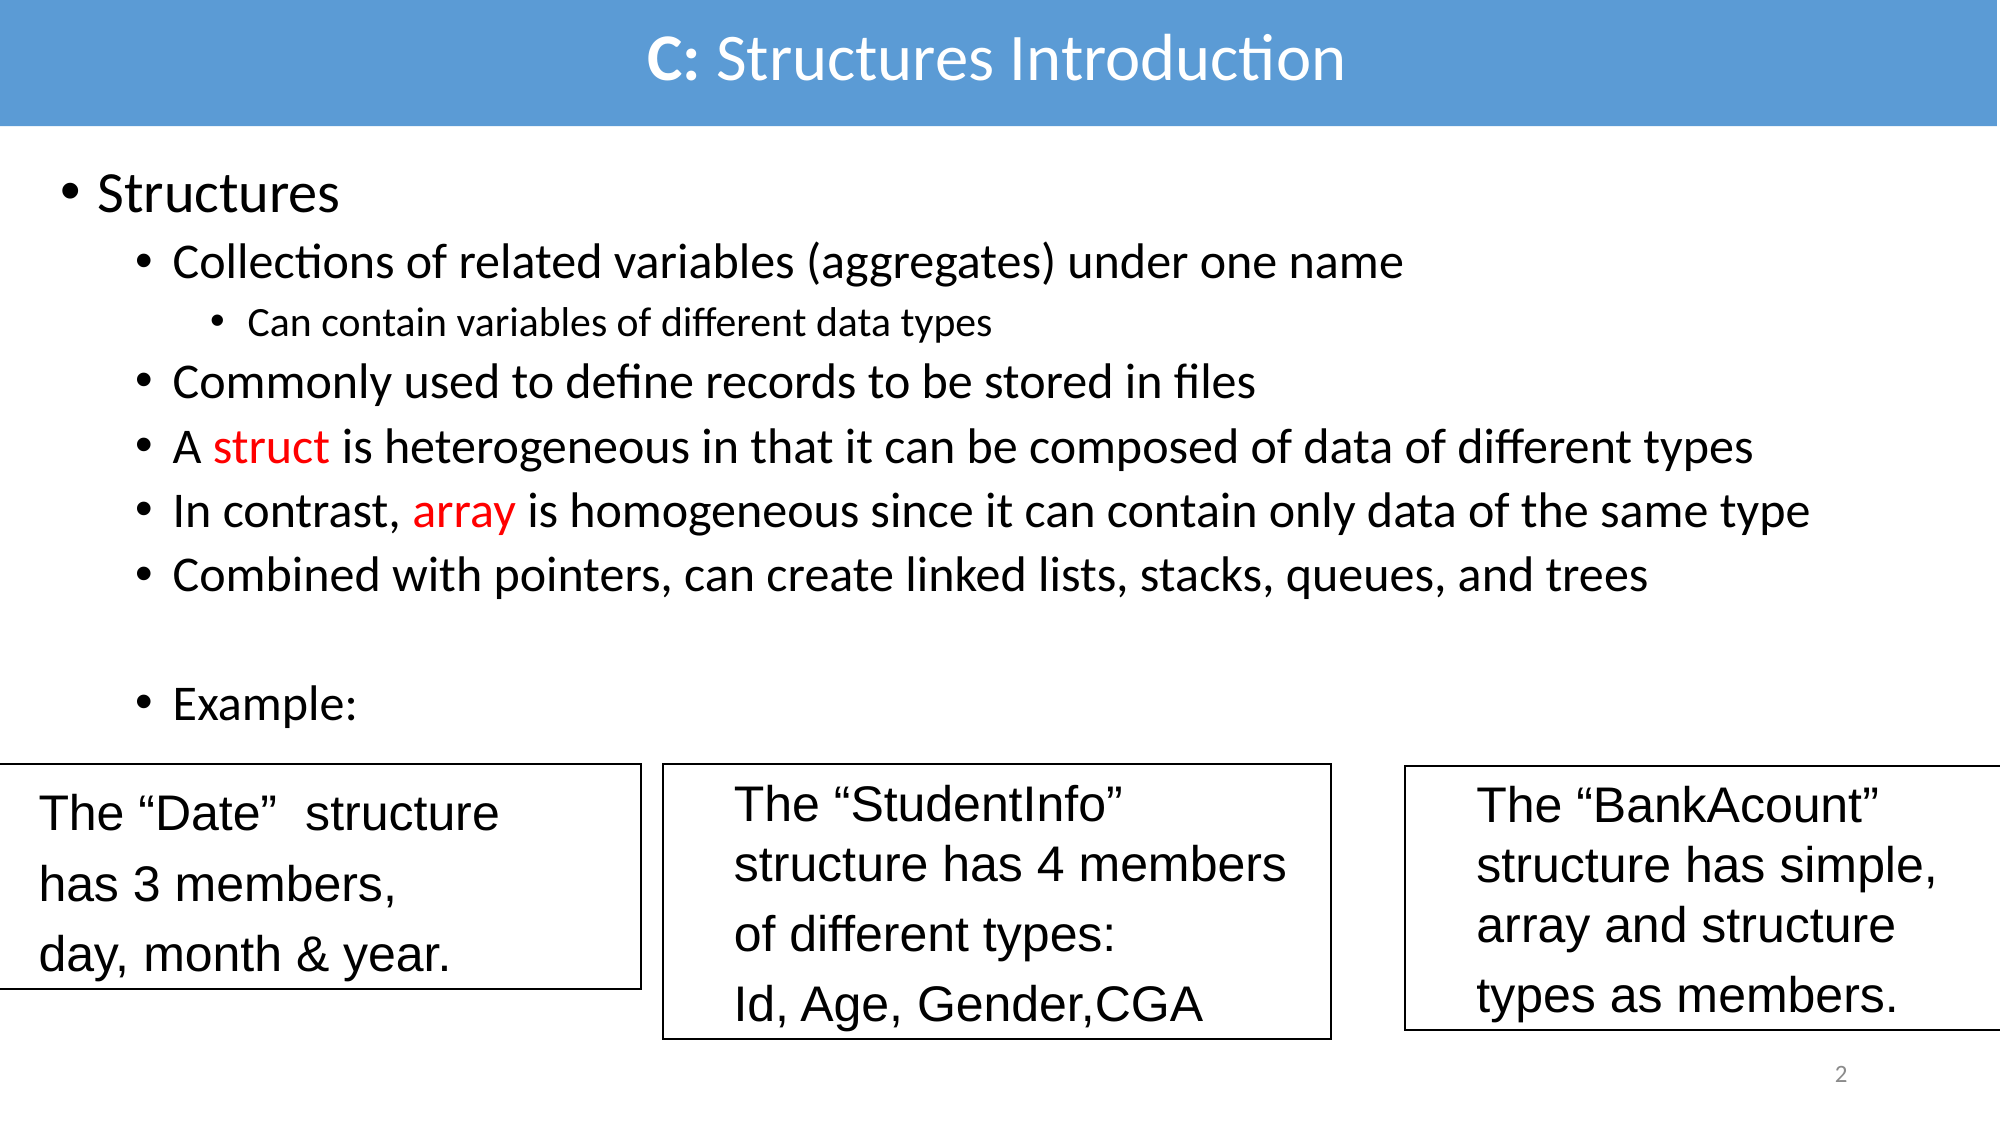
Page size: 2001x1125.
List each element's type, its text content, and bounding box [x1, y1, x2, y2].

text_box C: Structures Introduction [0, 121, 1998, 127]
slide_number 2 [1412, 1043, 1863, 1103]
text_box The “Date” structure has 3 members, day, month & year. [0, 764, 642, 989]
text_box The “BankAcount” structure has simple, array and structure types as members. [1405, 765, 2000, 1031]
text_box C: Structures Introduction [0, 0, 1998, 121]
text_box Structures Collections of related variables (aggregates) under one name Can contain variables of different data types Commonly used to define records to be stored in files A struct is heterogeneous in that it can be composed of data of different types In contrast, array is homogeneous since it can contain only data of the same type Combined with pointers, can create linked lists, stacks, queues, and trees Example: [45, 155, 1997, 1043]
text_box The “StudentInfo” structure has 4 members of different types: Id, Age, Gender,CGA [662, 764, 1331, 1039]
